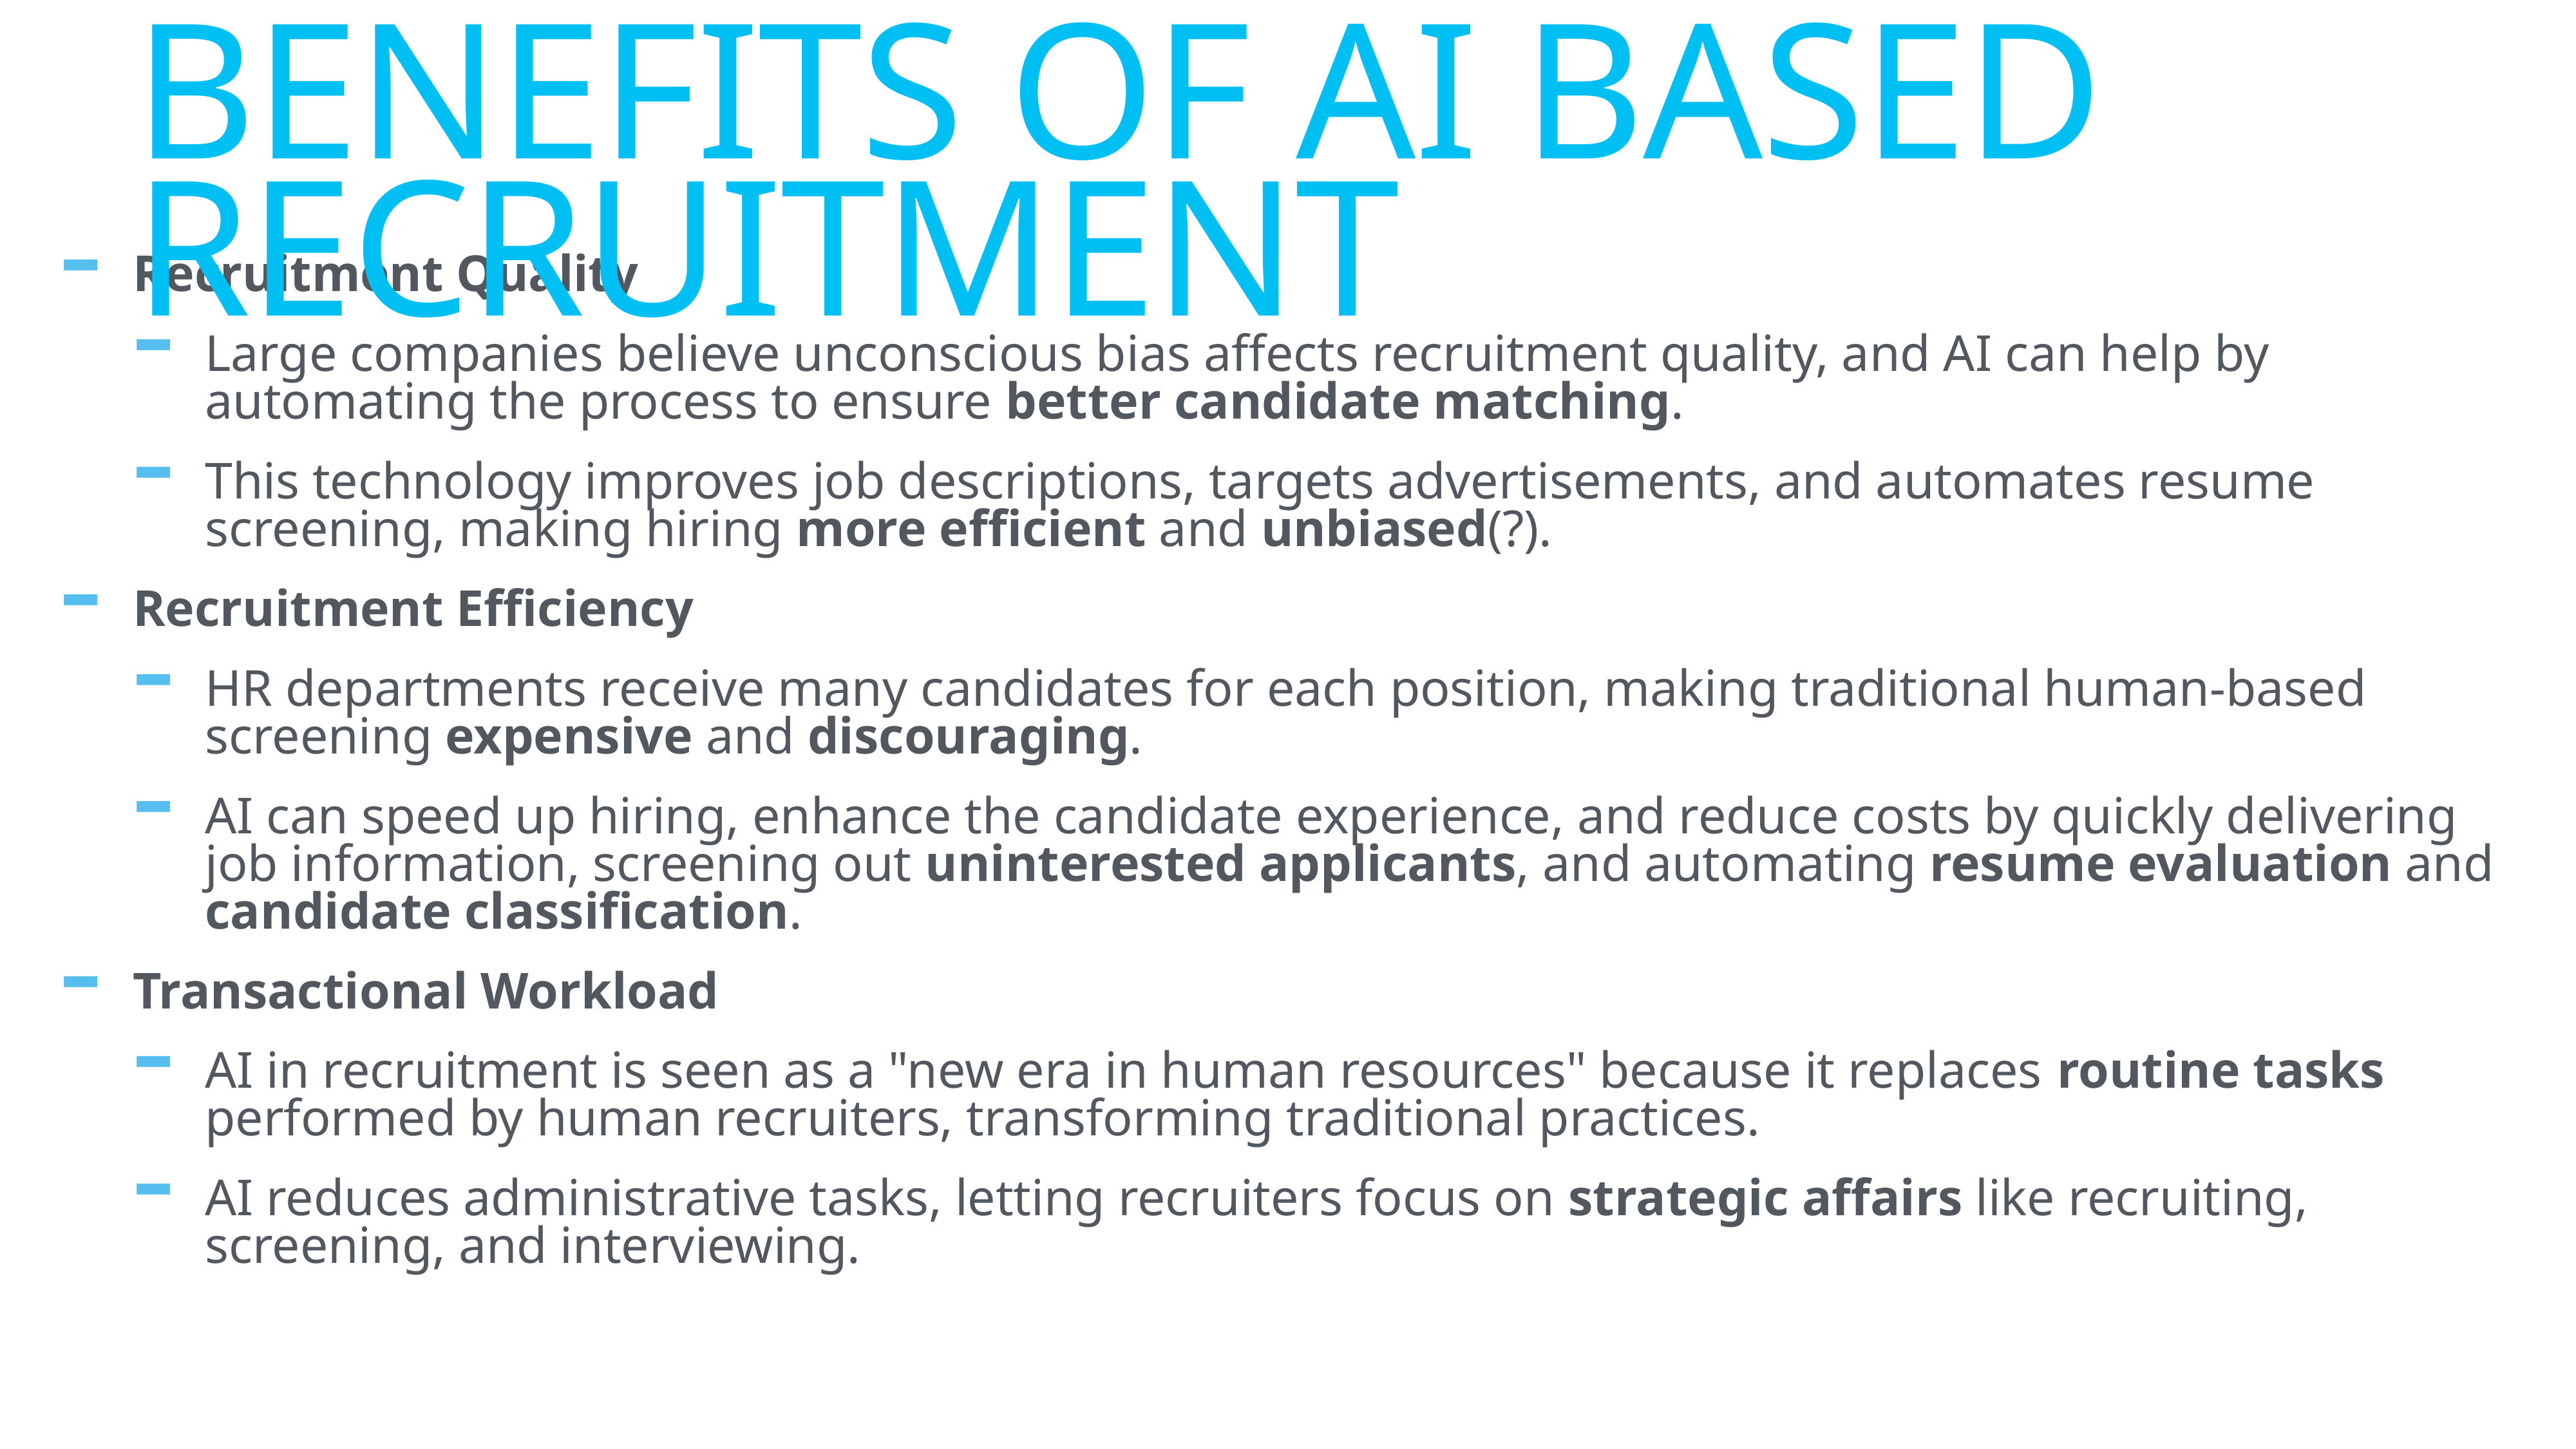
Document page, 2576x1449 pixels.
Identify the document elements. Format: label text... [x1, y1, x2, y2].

title Benefits of AI Based RECRUITMENT [128, 26, 2448, 270]
list Recruitment Quality Large companies believe unconscious bias affects recruitment quality, and AI can help by automating the process to ensure better candidate matching. This technology improves job descriptions, targets advertisements, and automates resume screening, making hiring more efficient and unbiased(?). Recruitment Efficiency HR departments receive many candidates for each position, making traditional human-based screening expensive and discouraging. AI can speed up hiring, enhance the candidate experience, and reduce costs by quickly delivering job information, screening out uninterested applicants, and automating resume evaluation and candidate classification. Transactional Workload AI in recruitment is seen as a "new era in human resources" because it replaces routine tasks performed by human recruiters, transforming traditional practices. AI reduces administrative tasks, letting recruiters focus on strategic affairs like recruiting, screening, and interviewing. [54, 247, 2522, 1420]
